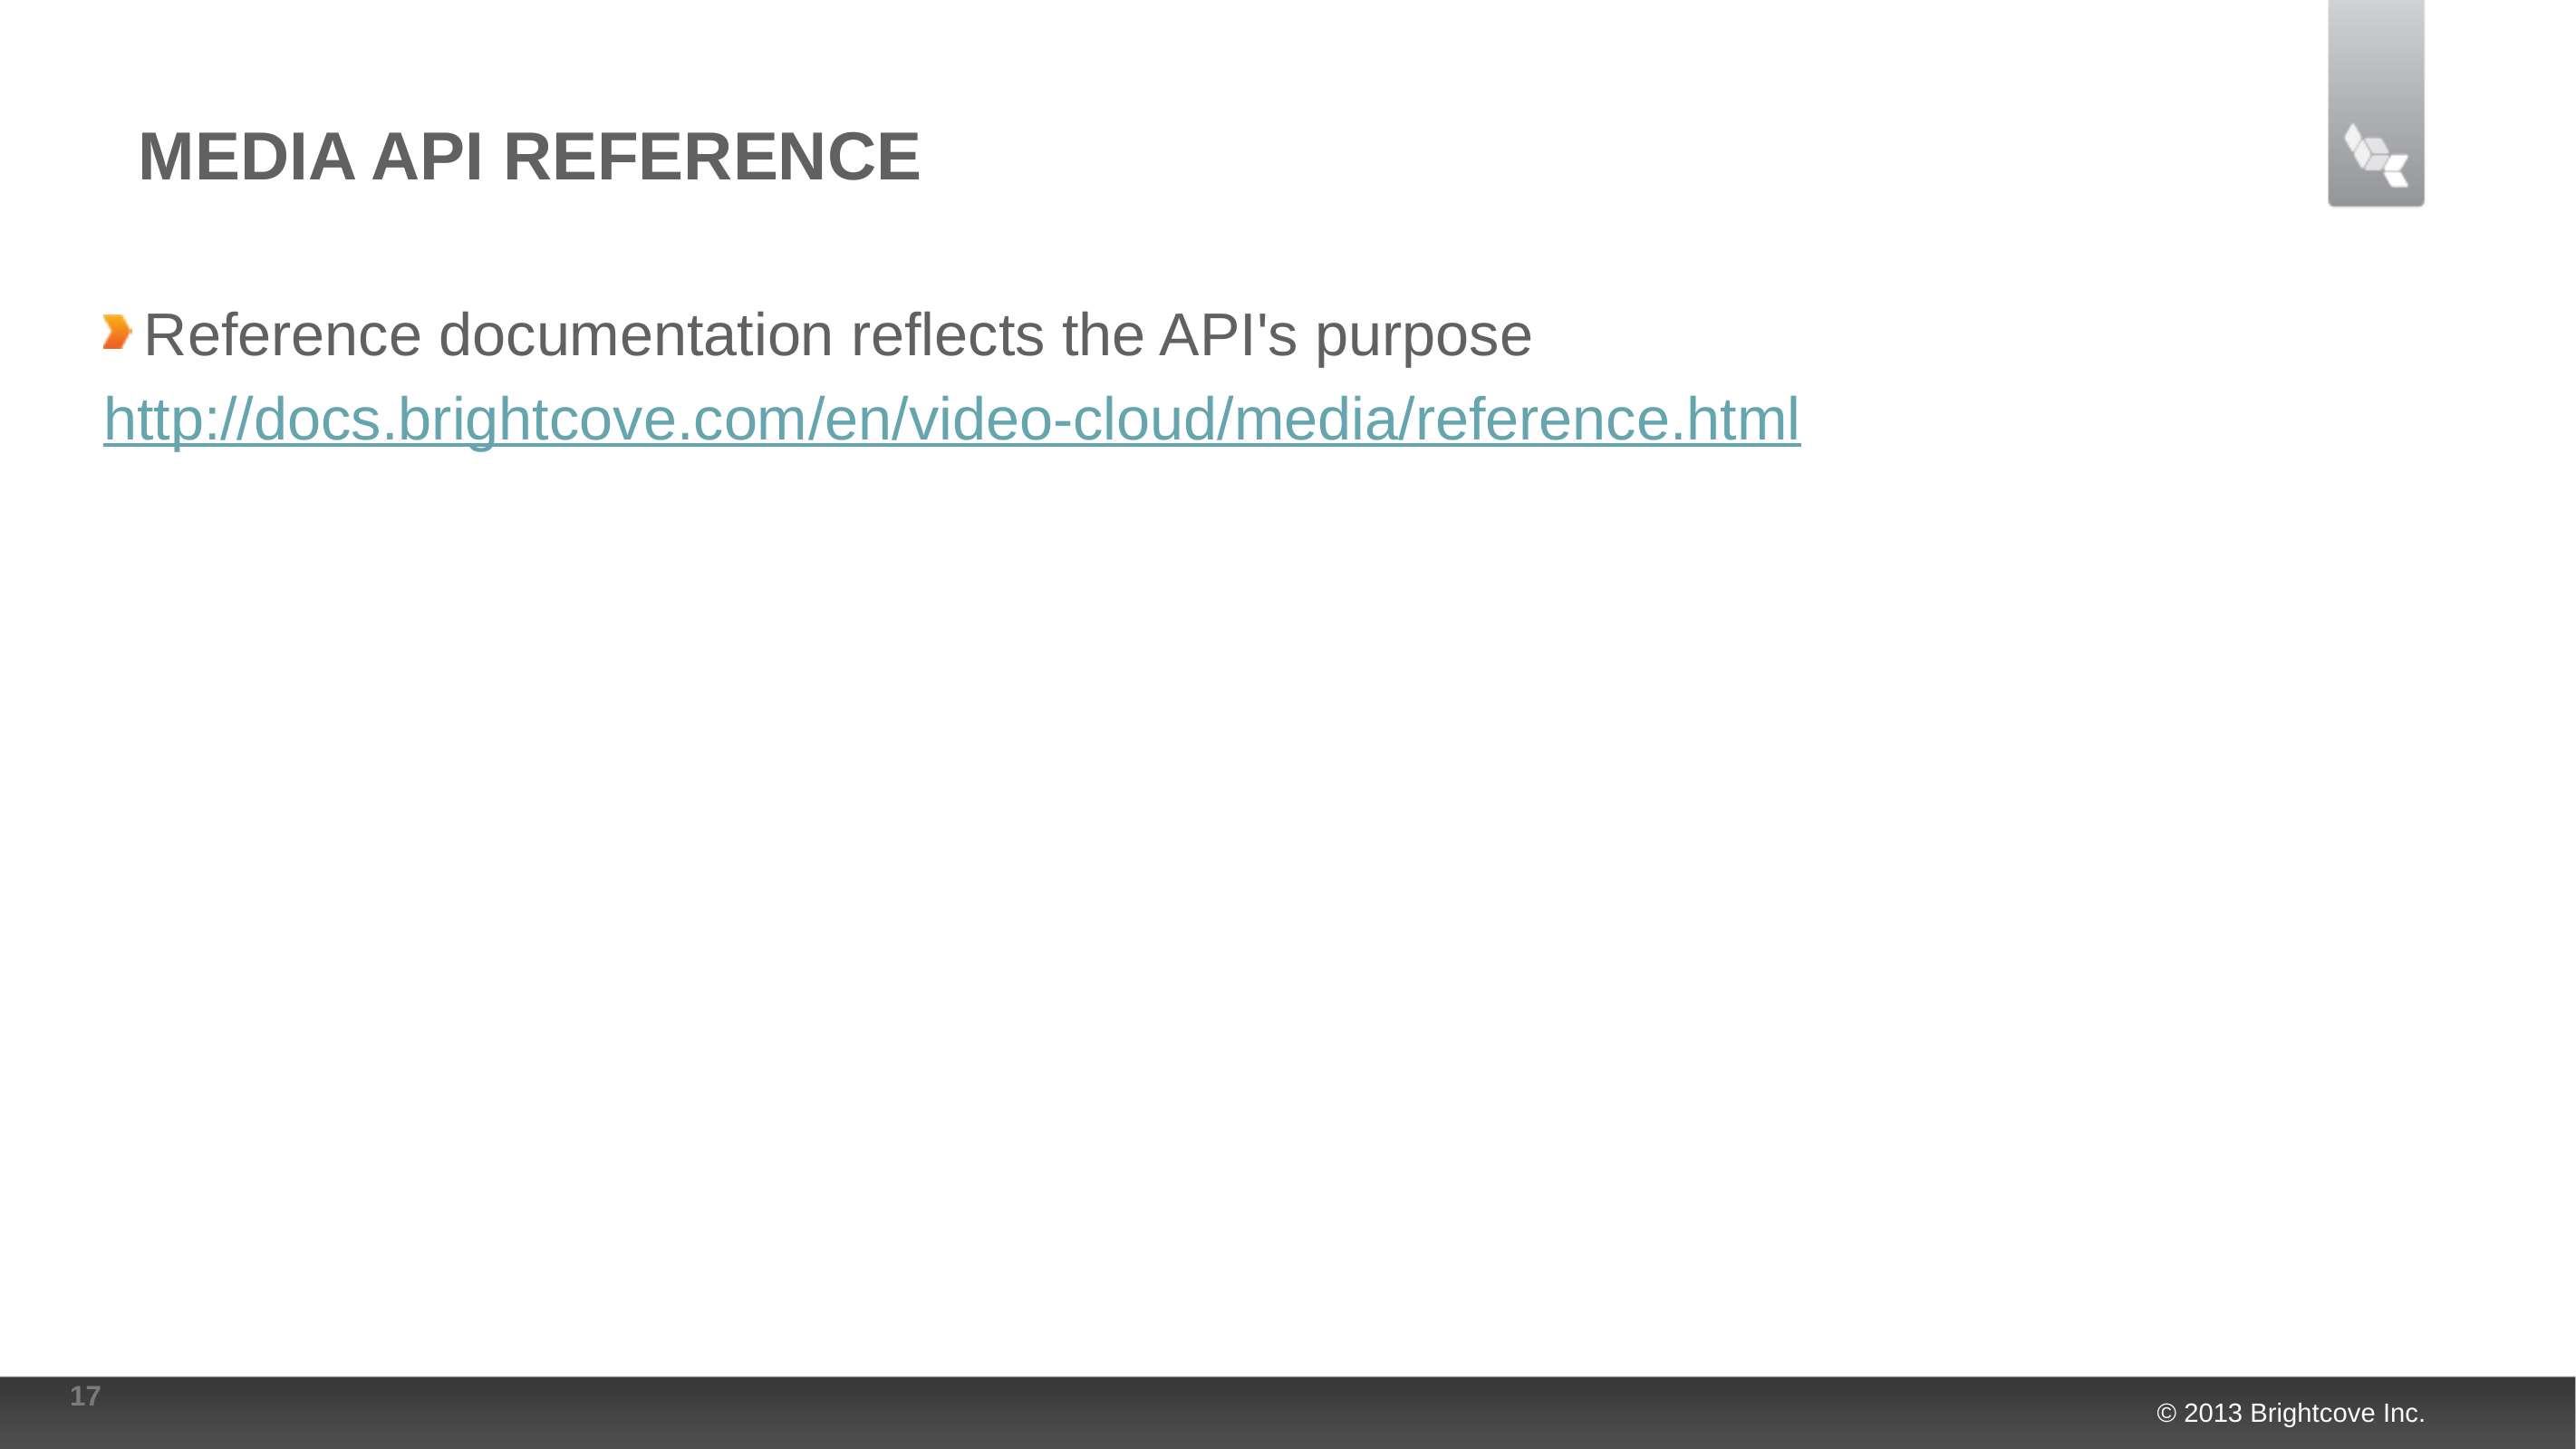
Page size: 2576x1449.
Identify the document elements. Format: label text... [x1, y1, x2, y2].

picture [0, 0, 2576, 1449]
list Reference documentation reflects the API's purpose http://docs.brightcove.com/en/video-cloud/media/reference.html [80, 284, 2441, 1207]
text_box 17 [46, 1366, 176, 1447]
title media api reference [115, 43, 2270, 261]
